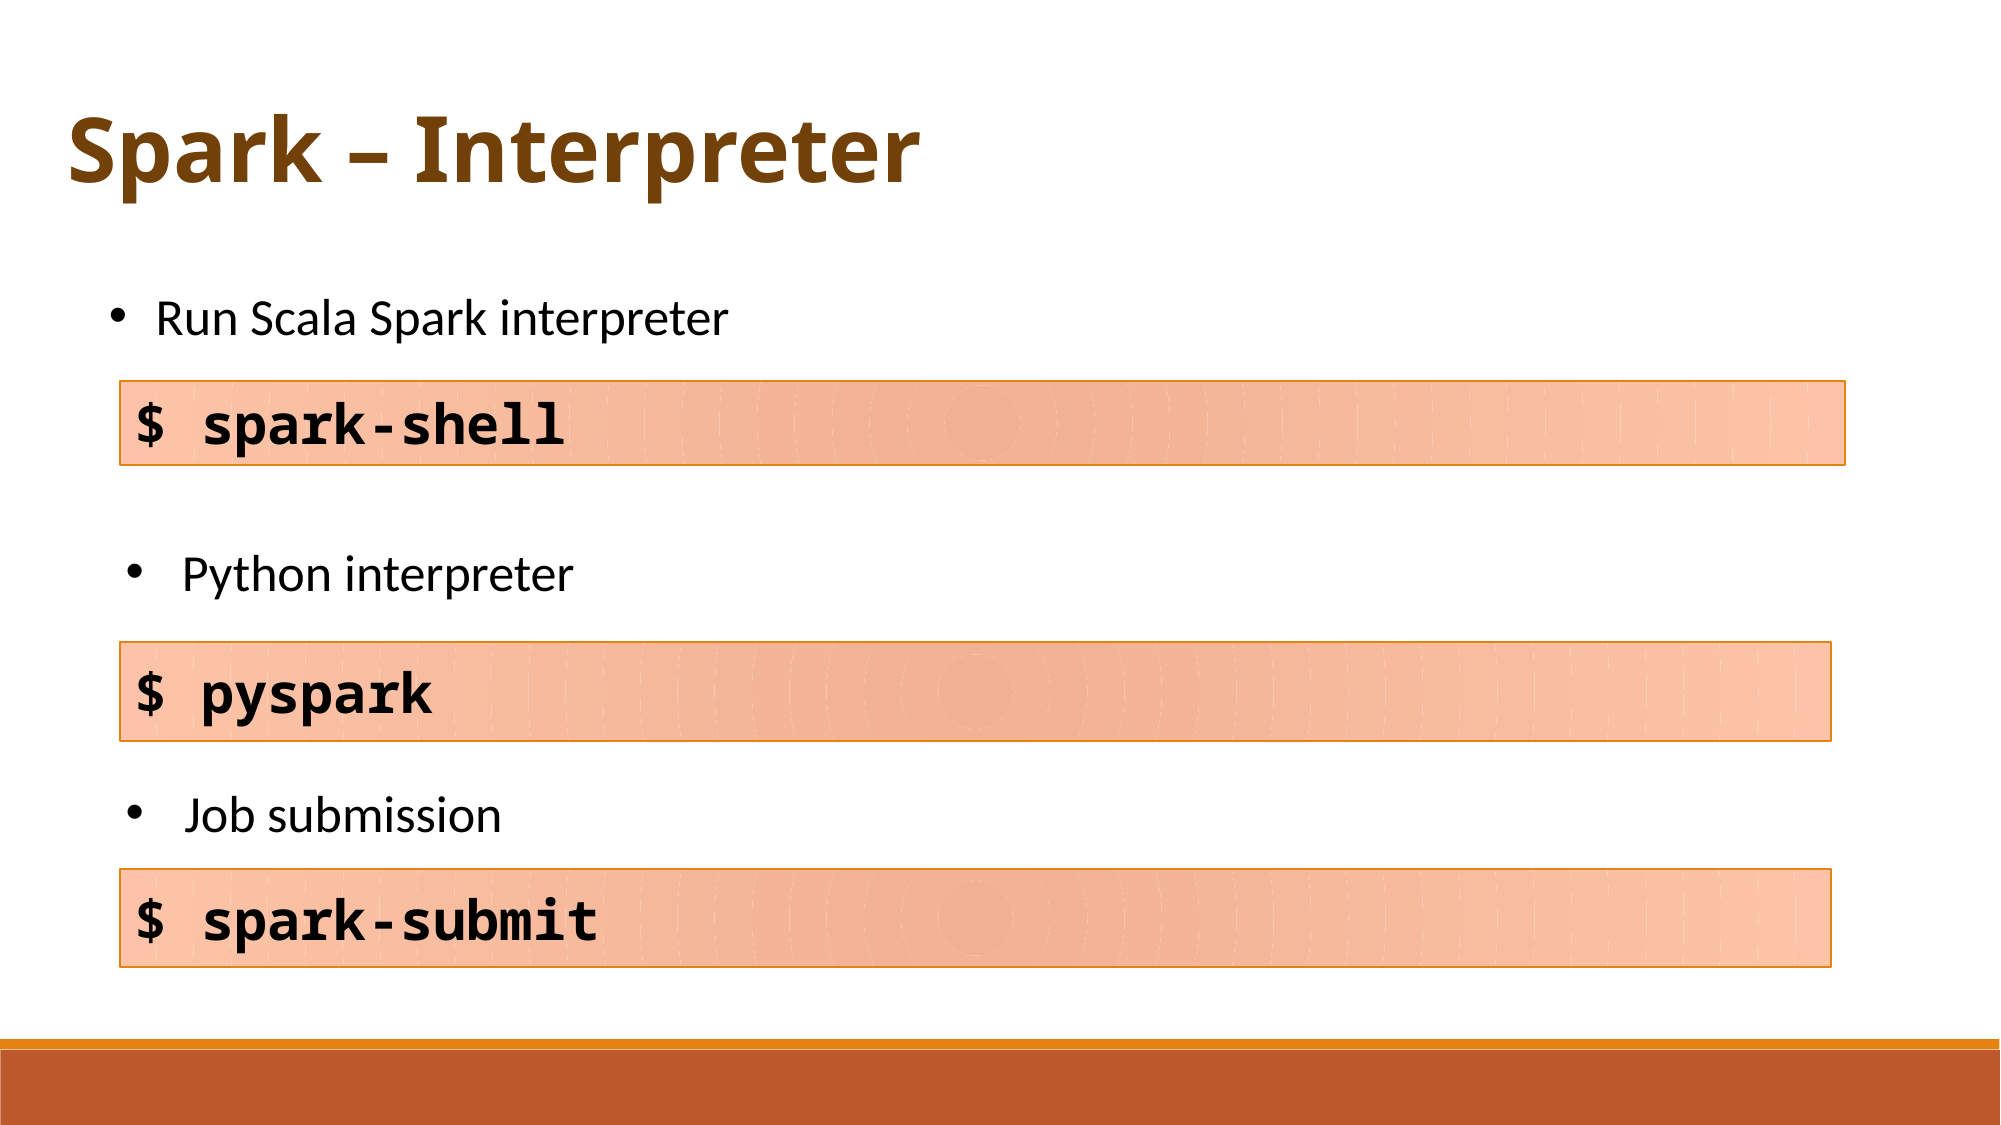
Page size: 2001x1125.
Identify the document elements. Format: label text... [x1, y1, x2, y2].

text_box Python interpreter [110, 532, 1248, 610]
text_box $ spark-shell [119, 380, 1846, 466]
text_box Job submission [110, 772, 1068, 850]
text_box $ pyspark [119, 641, 1832, 742]
text_box Run Scala Spark interpreter [94, 276, 745, 354]
text_box $ spark-submit [119, 868, 1832, 968]
text_box Spark – Interpreter [52, 83, 1389, 316]
